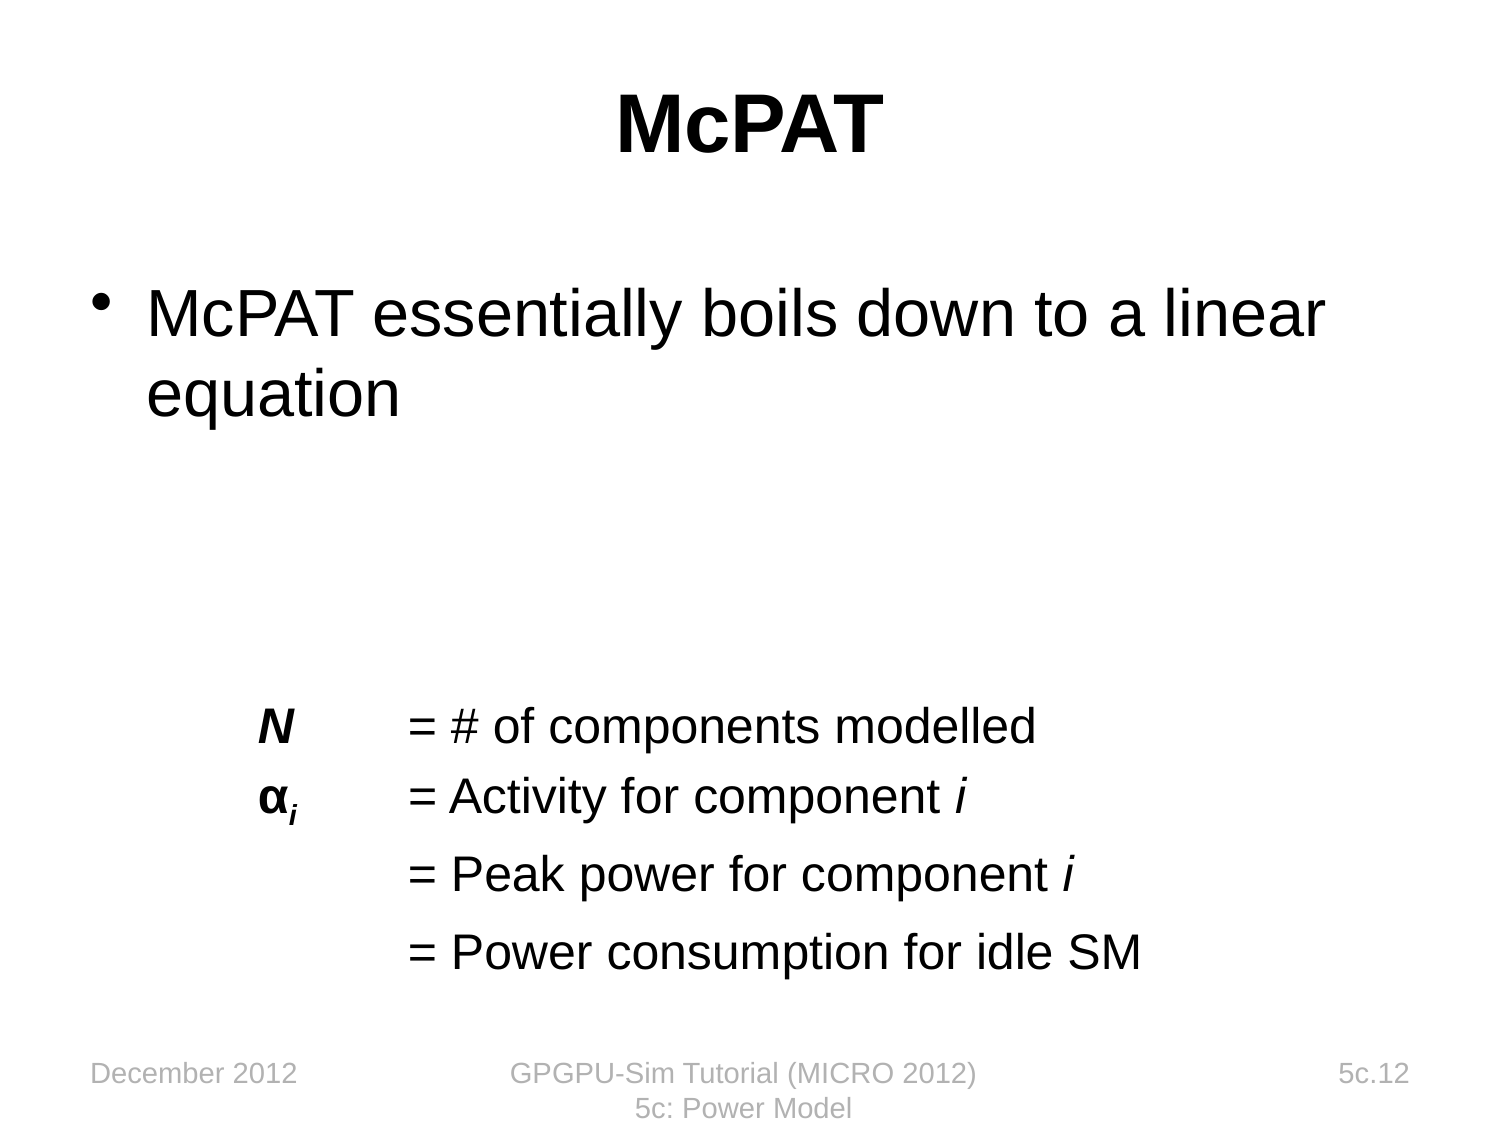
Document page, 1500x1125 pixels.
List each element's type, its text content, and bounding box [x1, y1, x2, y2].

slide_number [74, 1046, 426, 1125]
footer GPGPU-Sim Tutorial (MICRO 2012) 5c: Power Model [487, 1046, 1001, 1125]
slide_number 5c.12 [1074, 1046, 1426, 1125]
title McPAT [74, 24, 1426, 213]
